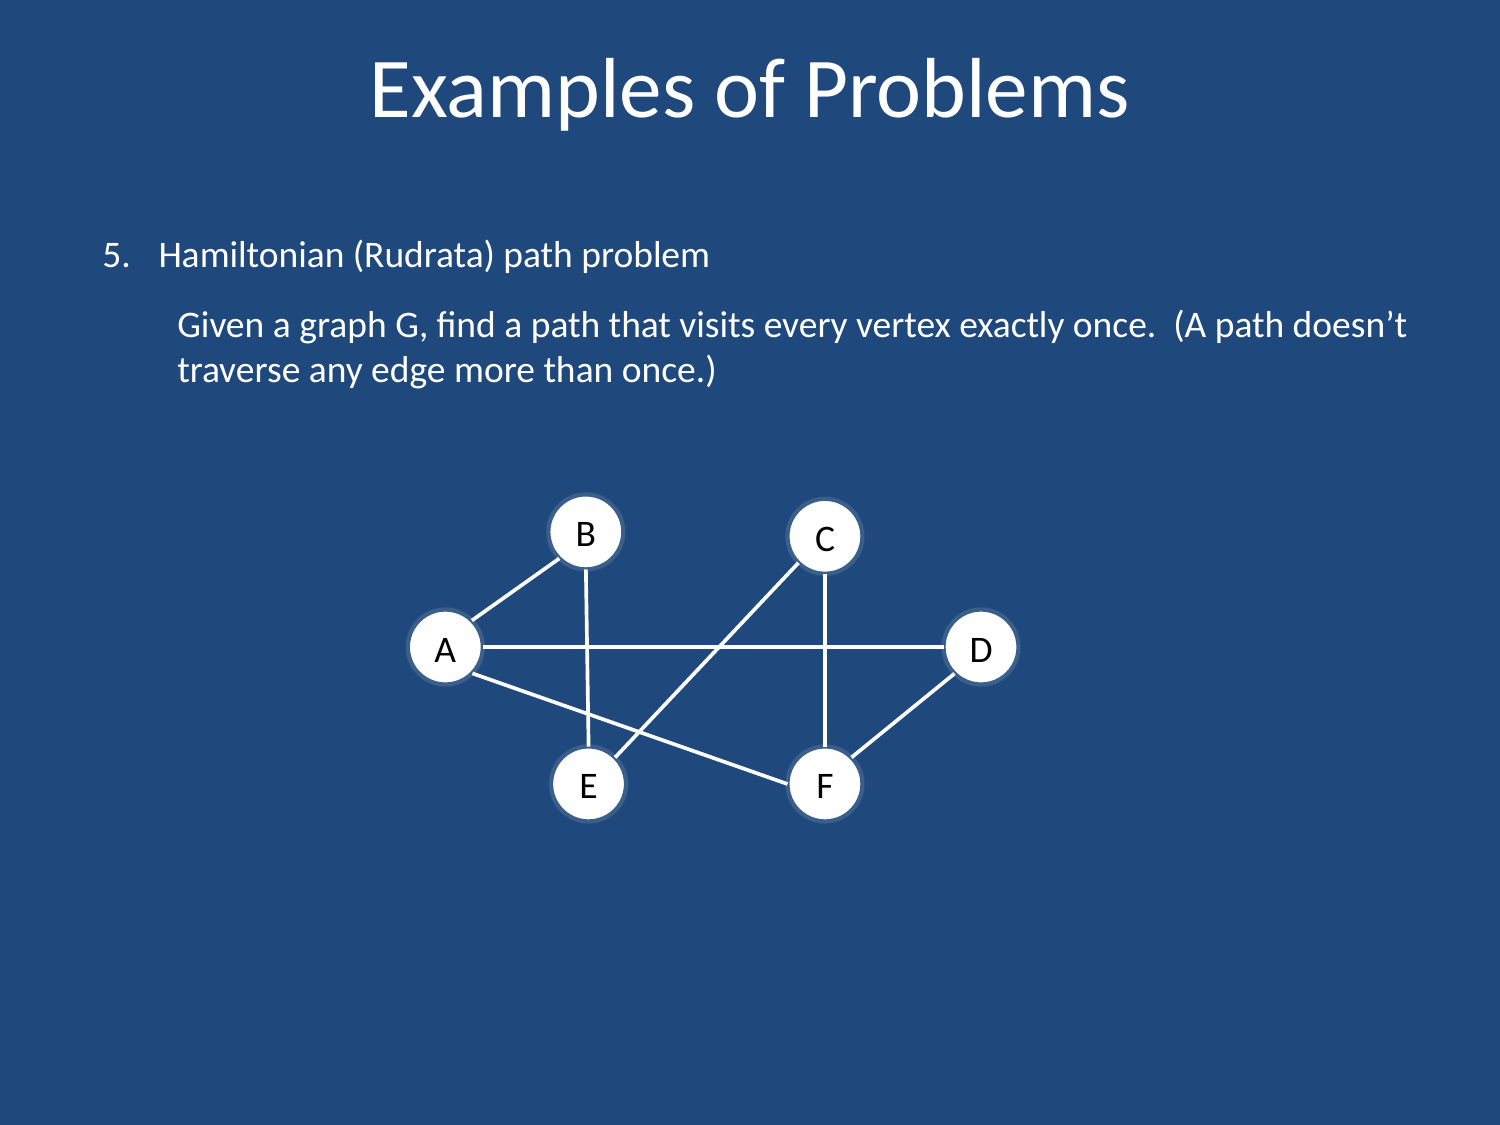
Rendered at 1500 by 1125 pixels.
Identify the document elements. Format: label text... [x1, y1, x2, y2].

text_box F [786, 744, 865, 824]
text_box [614, 656, 799, 758]
title Examples of Problems [75, 24, 1425, 143]
text_box B [546, 492, 626, 572]
text_box D [941, 607, 1021, 687]
text_box C [785, 496, 865, 576]
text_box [851, 673, 955, 758]
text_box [585, 569, 589, 747]
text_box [614, 562, 799, 646]
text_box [471, 558, 560, 621]
text_box A [405, 607, 485, 687]
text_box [472, 673, 788, 785]
text_box E [550, 793, 628, 824]
text_box Hamiltonian (Rudrata) path problem Given a graph G, find a path that visits every vertex exactly once. (A path doesn’t traverse any edge more than once.) [87, 222, 1438, 893]
